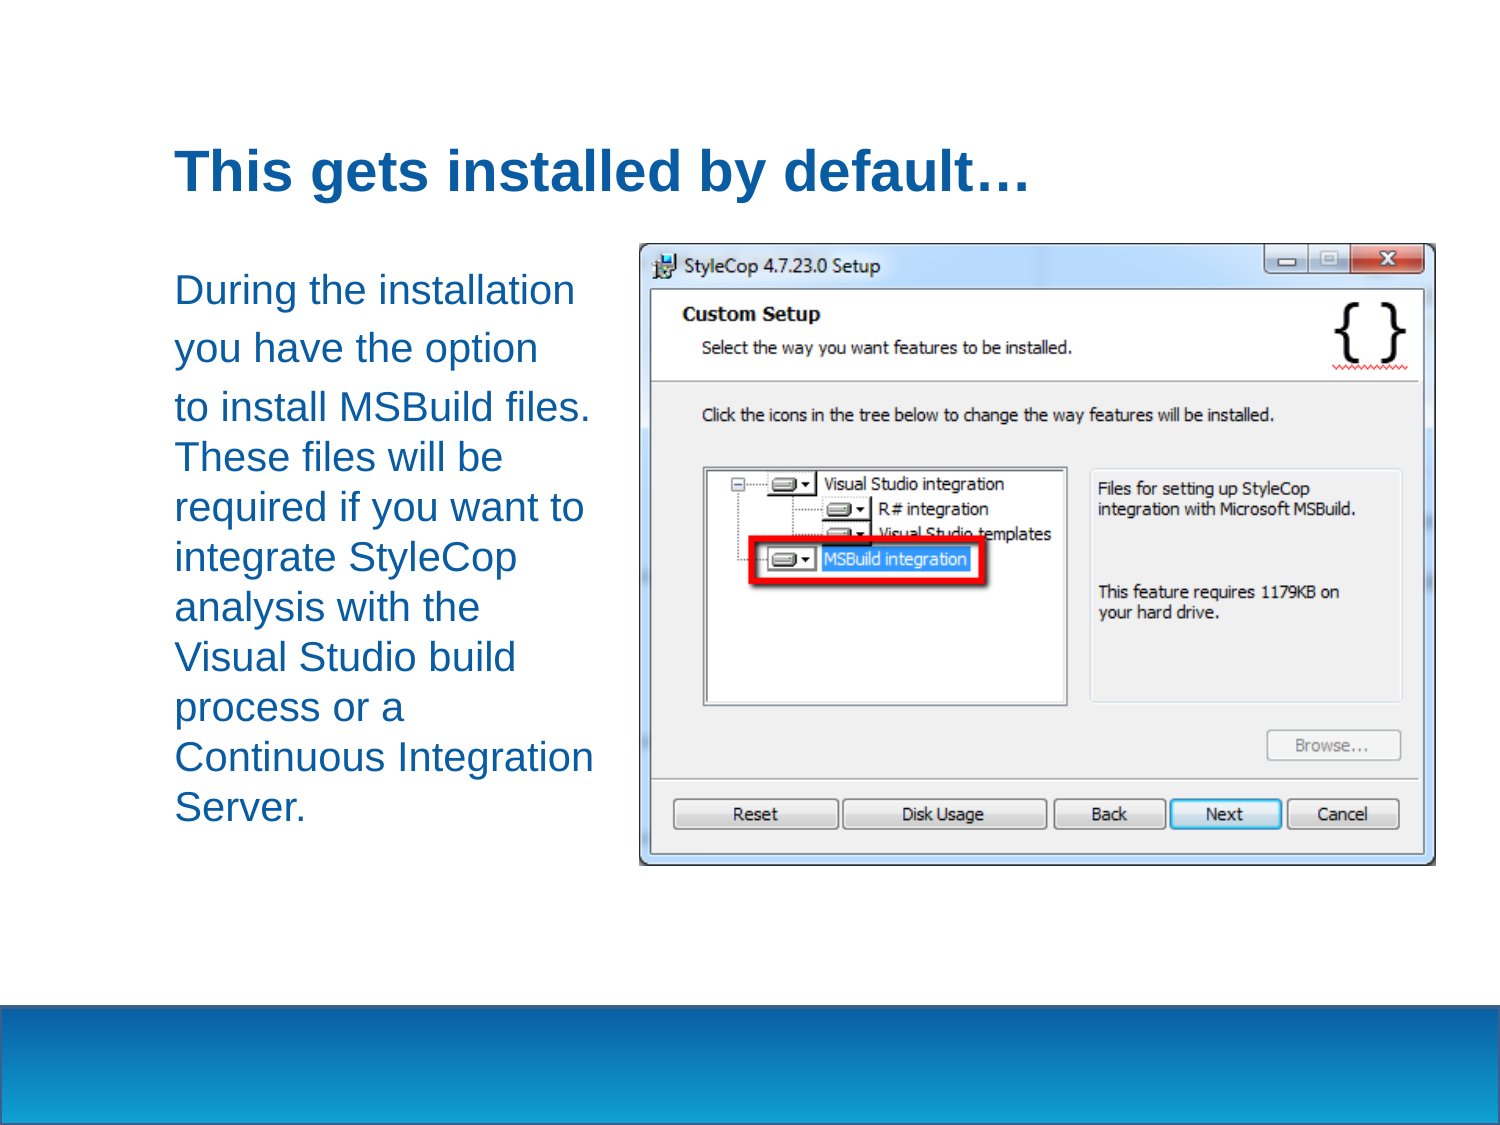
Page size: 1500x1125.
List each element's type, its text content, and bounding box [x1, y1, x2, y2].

title This gets installed by default… [159, 125, 1341, 244]
list During the installation you have the option to install MSBuild files. These files will be required if you want to integrate StyleCop analysis with the Visual Studio build process or a Continuous Integration Server. [159, 255, 621, 988]
picture [639, 243, 1436, 866]
